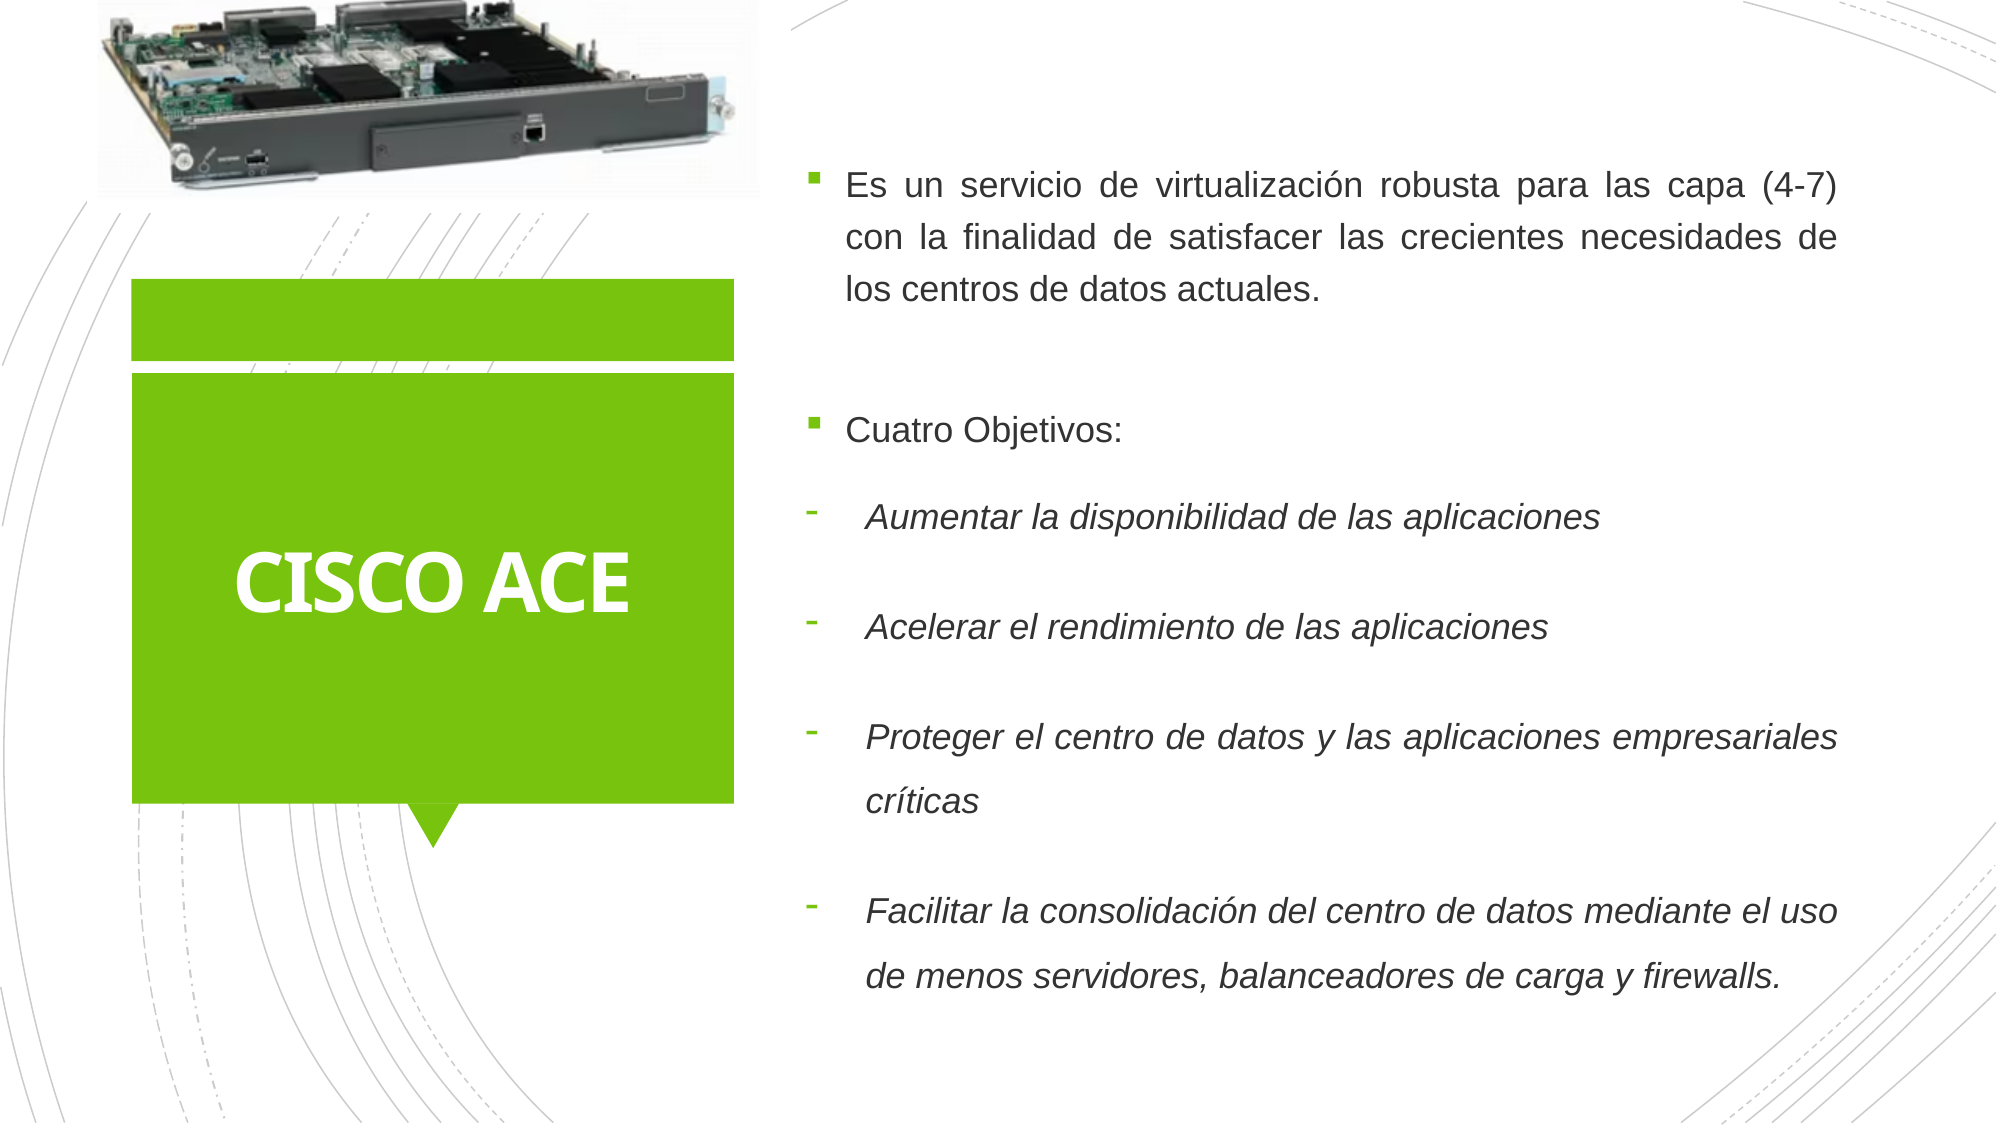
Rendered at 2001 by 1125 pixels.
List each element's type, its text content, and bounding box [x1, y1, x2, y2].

title CISCO ACE [145, 385, 720, 789]
picture [86, 0, 791, 213]
list Es un servicio de virtualización robusta para las capa (4-7) con la finalidad de satisfacer las crecientes necesidades de los centros de datos actuales. Cuatro Objetivos: Aumentar la disponibilidad de las aplicaciones Acelerar el rendimiento de las aplicaciones Proteger el centro de datos y las aplicaciones empresariales críticas Facilitar la consolidación del centro de datos mediante el uso de menos servidores, balanceadores de carga y firewalls. [790, 145, 1855, 1034]
